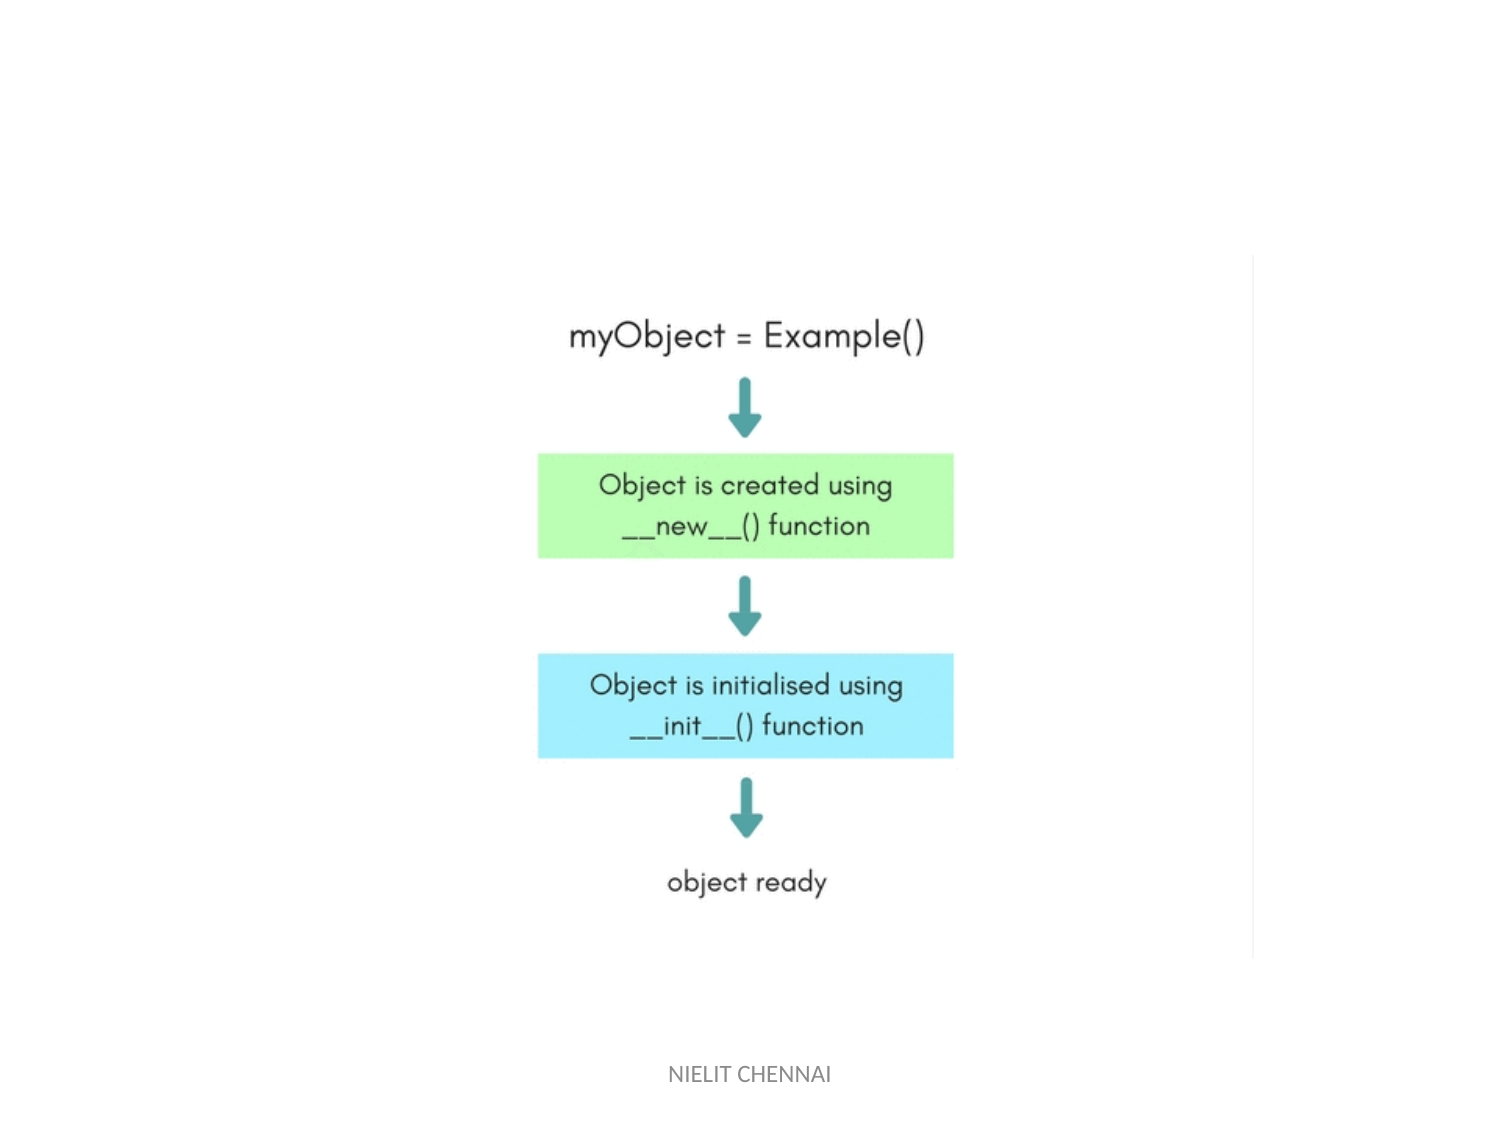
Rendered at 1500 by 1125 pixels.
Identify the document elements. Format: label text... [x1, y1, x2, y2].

picture [237, 255, 1255, 959]
footer NIELIT CHENNAI [512, 1042, 988, 1103]
